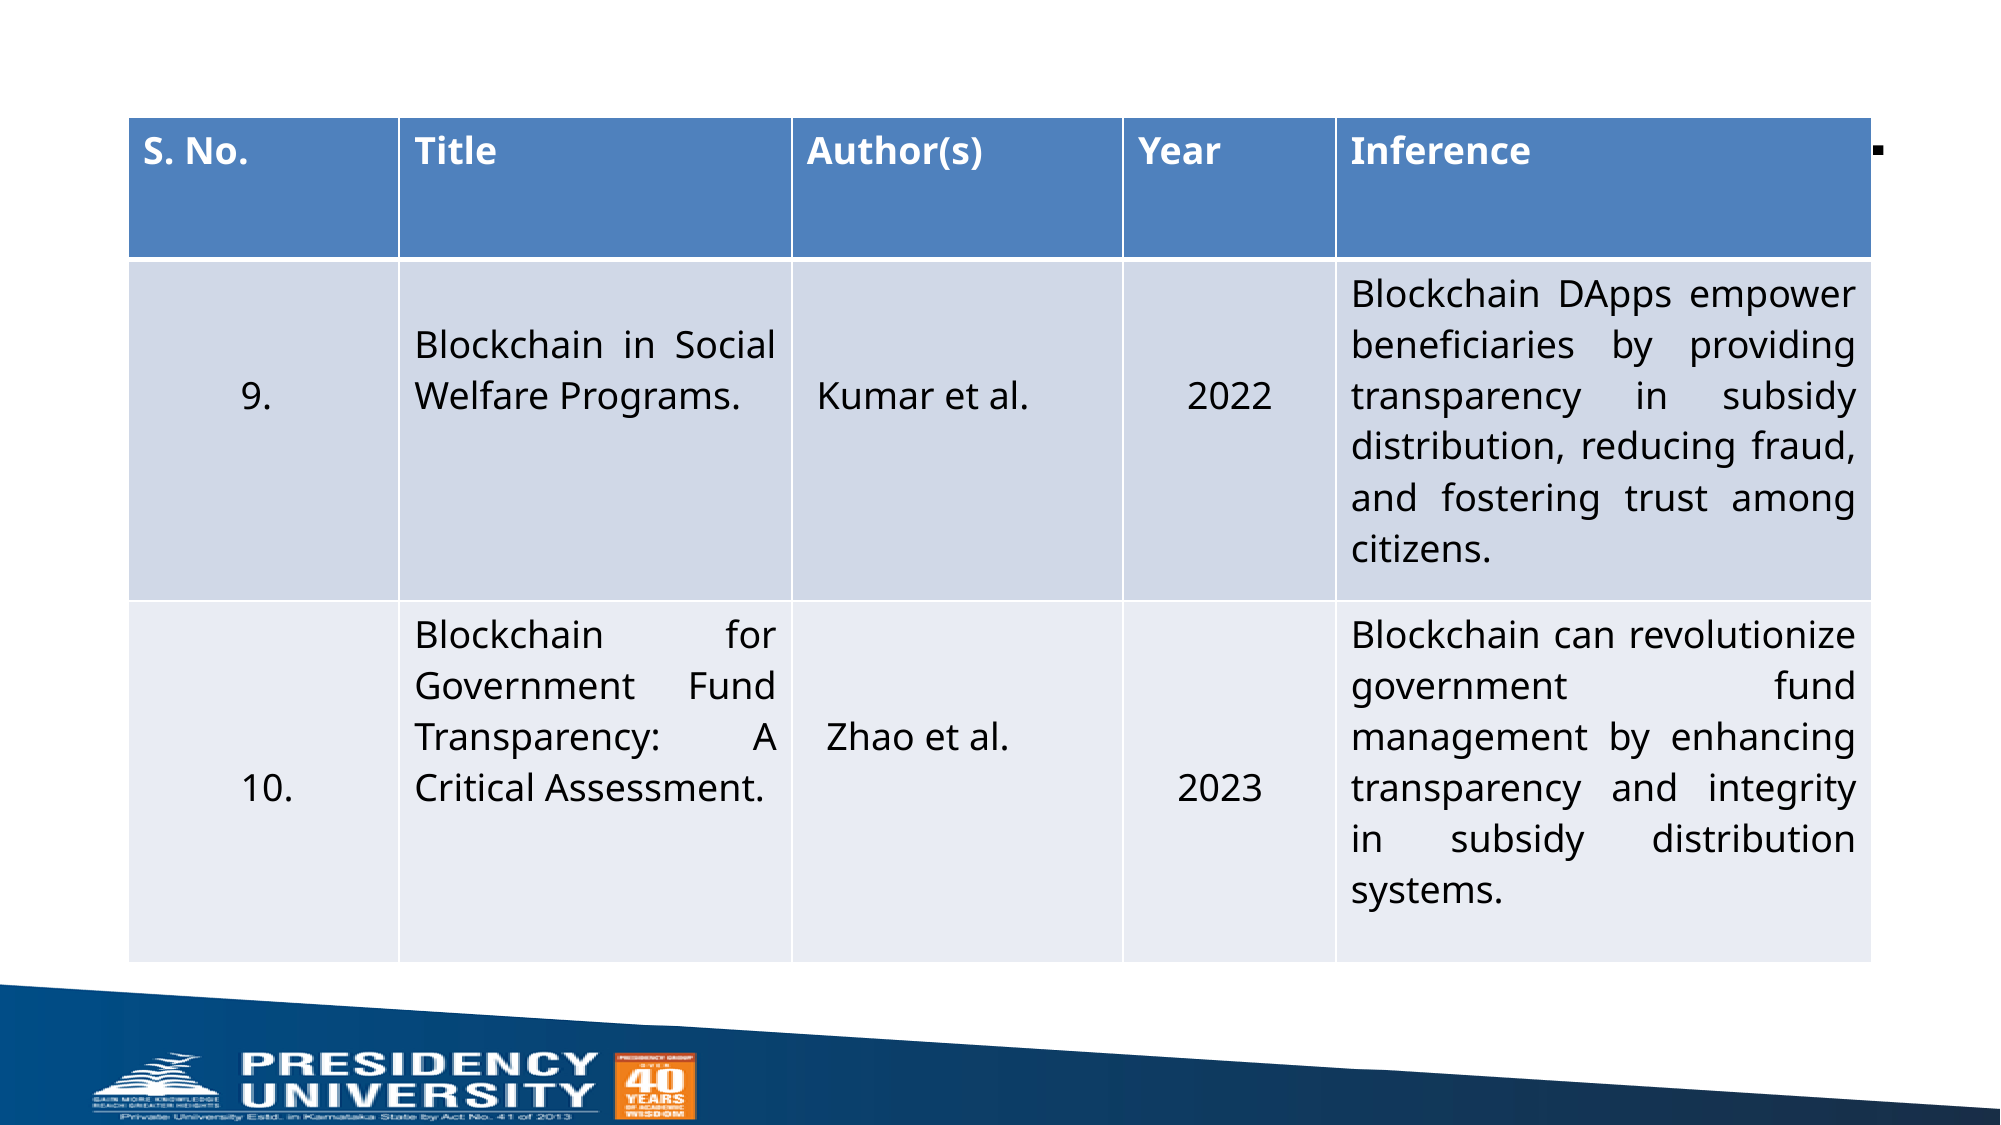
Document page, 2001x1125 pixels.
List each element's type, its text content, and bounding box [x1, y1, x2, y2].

table_cell 10. [129, 602, 398, 962]
picture [0, 982, 2000, 1125]
table_cell 2022 [1124, 262, 1335, 600]
table_header Author(s) [793, 118, 1122, 257]
table_header Title [400, 118, 791, 257]
table_header Year [1124, 118, 1335, 257]
table_header Inference [1337, 118, 1871, 257]
table_cell Zhao et al. [793, 602, 1122, 962]
table_cell Blockchain for Government Fund Transparency: A Critical Assessment. [400, 602, 791, 962]
table_cell Blockchain can revolutionize government fund management by enhancing transparency and integrity in subsidy distribution systems. [1337, 602, 1871, 962]
table_cell Blockchain DApps empower beneficiaries by providing transparency in subsidy distribution, reducing fraud, and fostering trust among citizens. [1337, 262, 1871, 600]
table_cell Blockchain in Social Welfare Programs. [400, 262, 791, 600]
table_header S. No. [129, 118, 398, 257]
table_cell 2023 [1124, 602, 1335, 962]
table_cell Kumar et al. [793, 262, 1122, 600]
table_cell 9. [129, 262, 398, 600]
